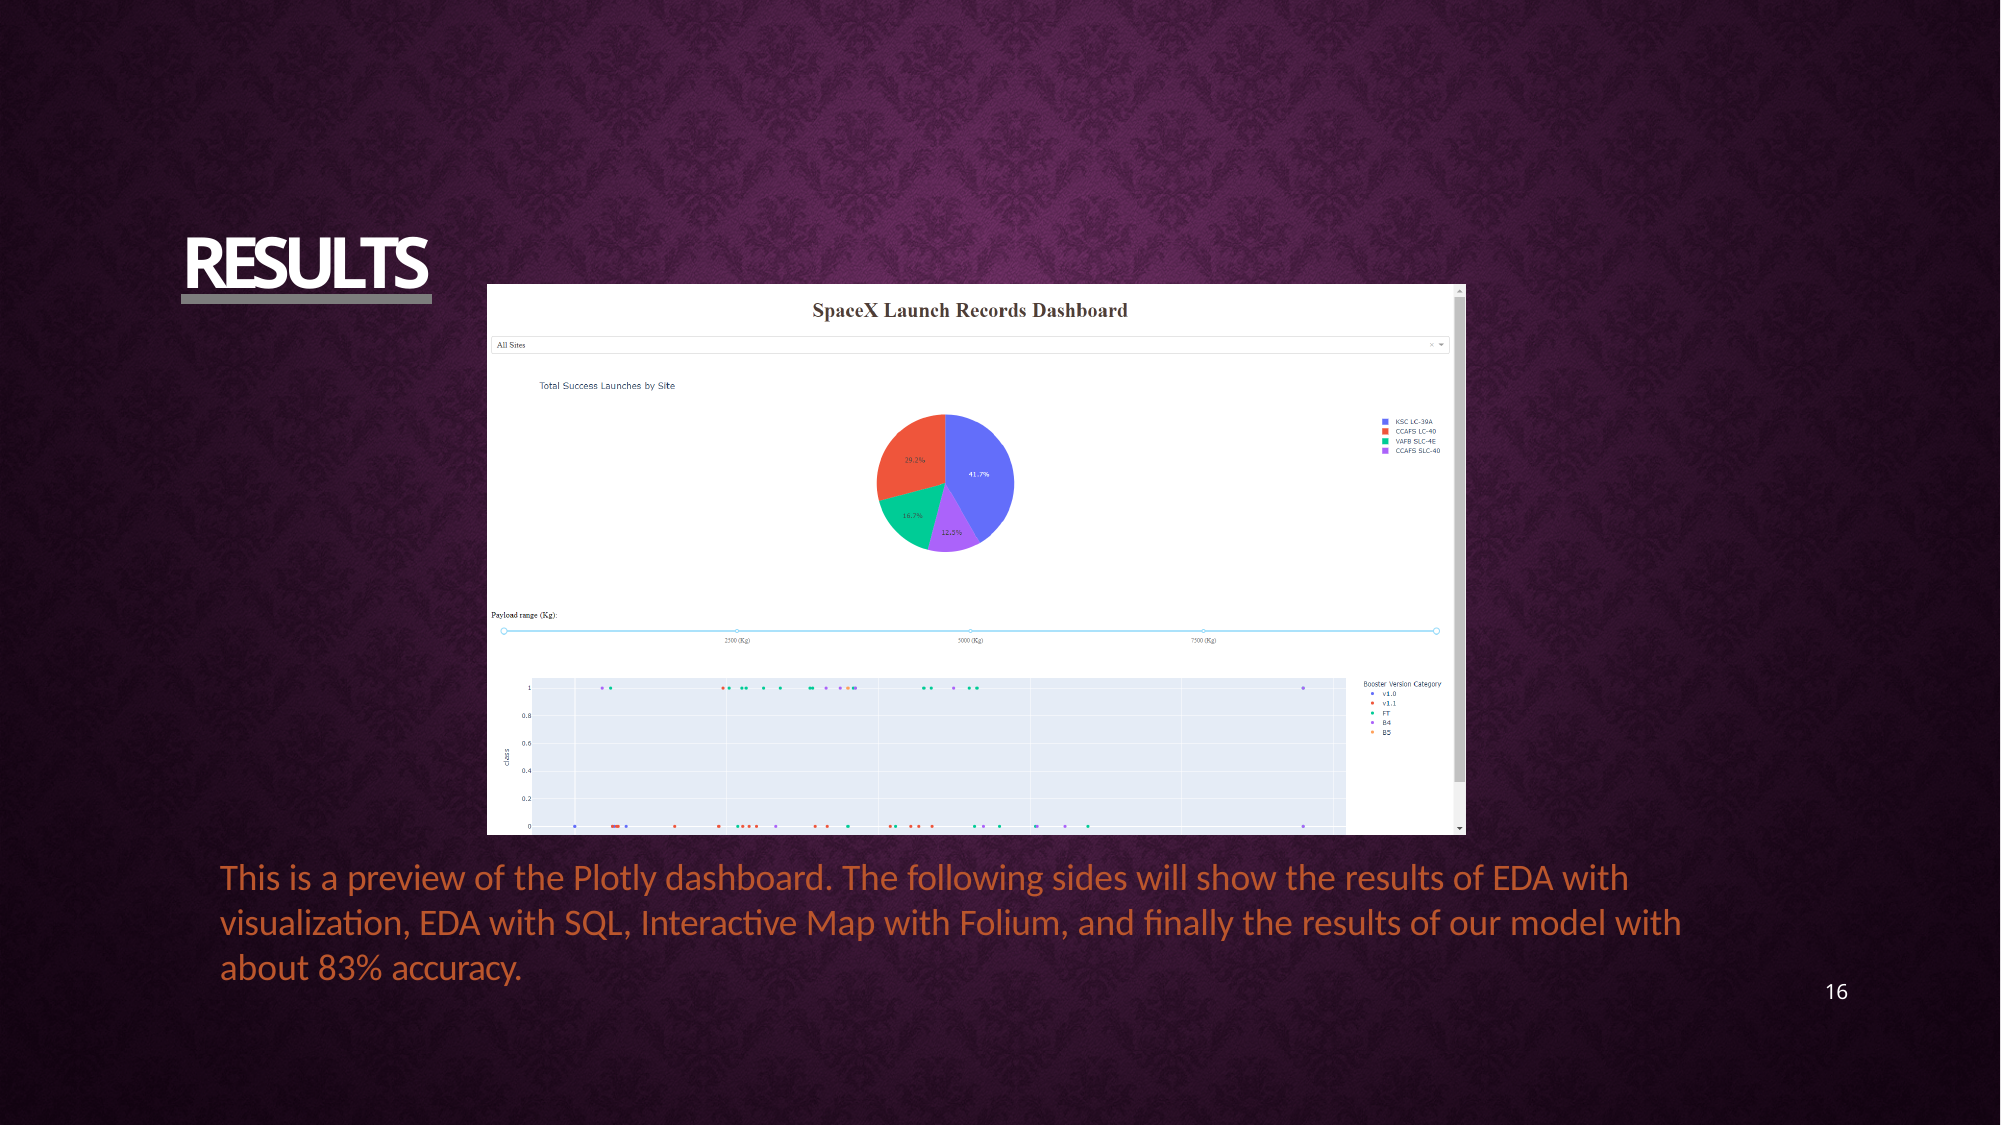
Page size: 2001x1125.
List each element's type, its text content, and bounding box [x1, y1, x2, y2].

slide_number 16 [1724, 668, 1849, 1125]
picture [486, 284, 1467, 836]
text_box This is a preview of the Plotly dashboard. The following sides will show the results of EDA with visualization, EDA with SQL, Interactive Map with Folium, and finally the results of our model with about 83% accuracy. [217, 850, 1702, 988]
title Results [149, 63, 1849, 355]
